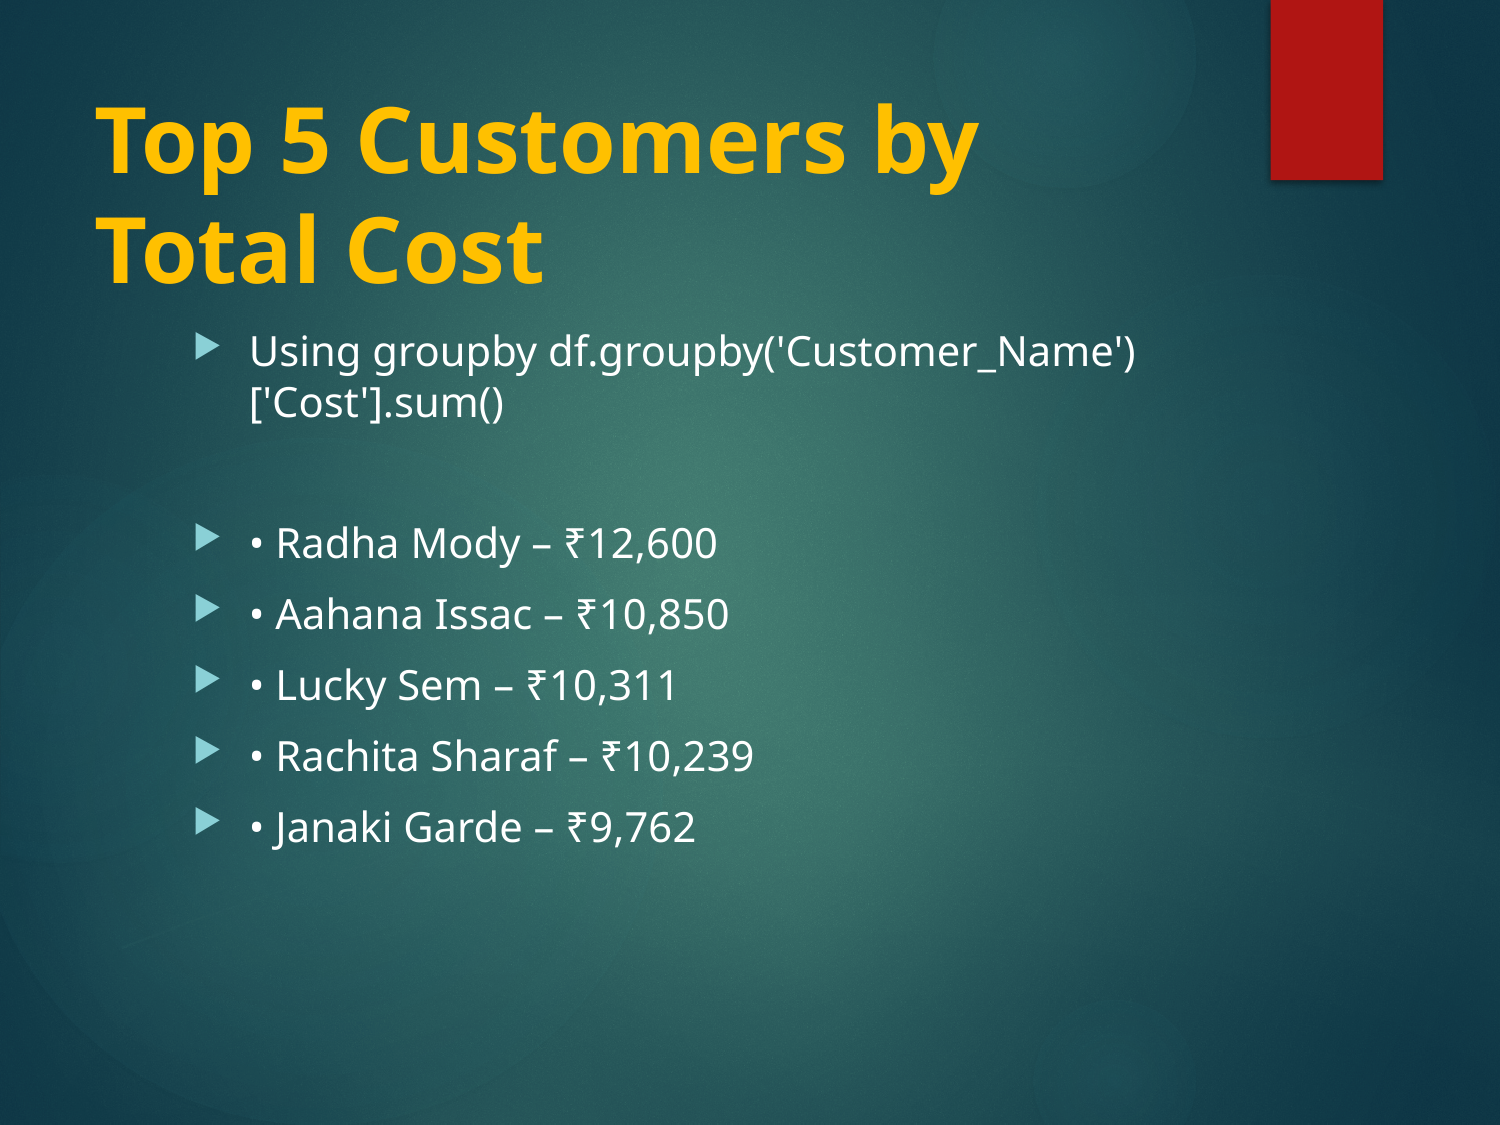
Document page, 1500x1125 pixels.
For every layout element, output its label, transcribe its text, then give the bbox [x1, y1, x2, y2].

title Top 5 Customers by Total Cost [79, 74, 1237, 304]
list Using groupby df.groupby('Customer_Name')['Cost'].sum() • Radha Mody – ₹12,600 • Aahana Issac – ₹10,850 • Lucky Sem – ₹10,311 • Rachita Sharaf – ₹10,239 • Janaki Garde – ₹9,762 [177, 317, 1279, 976]
